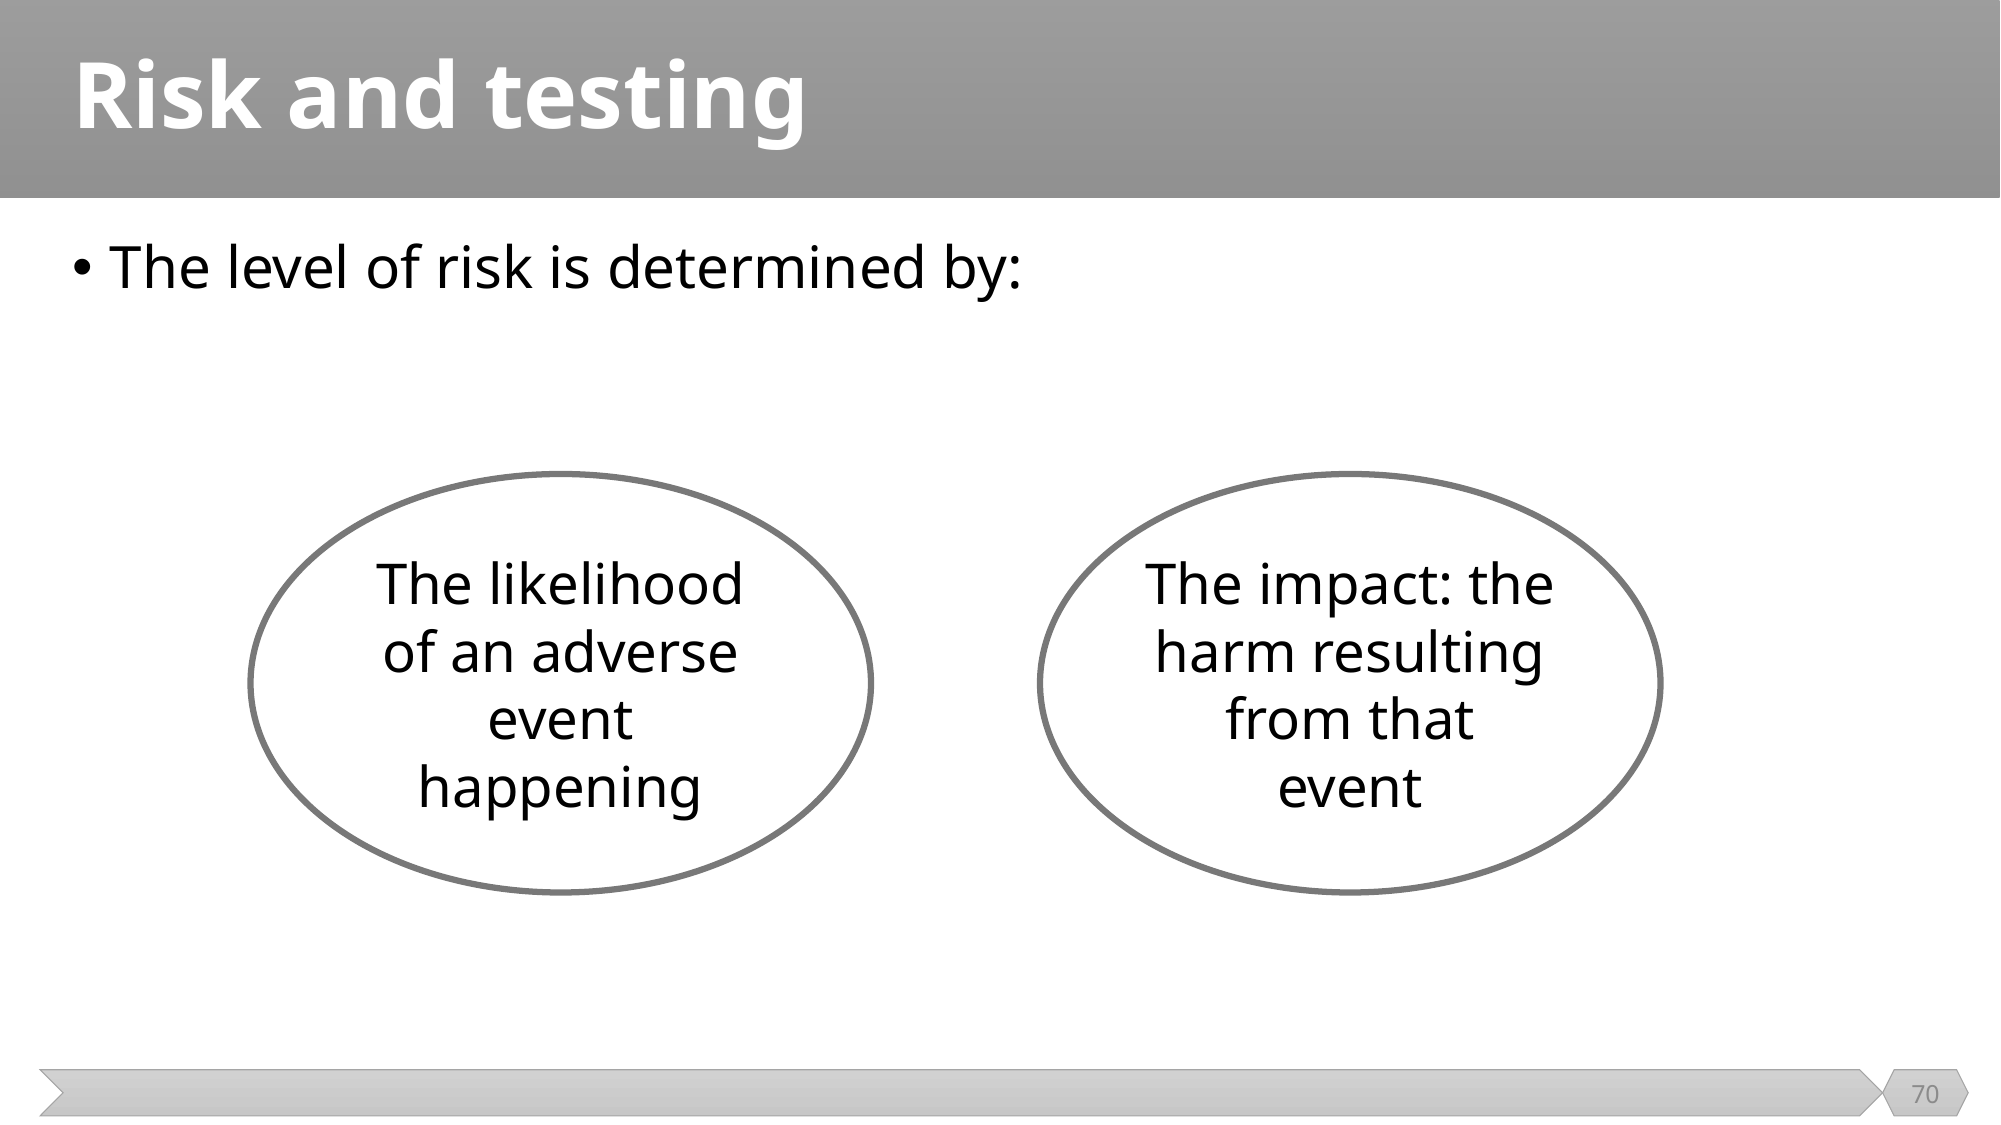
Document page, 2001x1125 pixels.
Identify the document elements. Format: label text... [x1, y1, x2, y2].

text_box The likelihood of an adverse event happening [249, 472, 873, 894]
title Risk and testing [56, 0, 1969, 199]
slide_number 70 [1882, 1065, 1969, 1125]
text_box The impact: the harm resulting from that event [1038, 472, 1662, 894]
list The level of risk is determined by: [56, 230, 1969, 1010]
